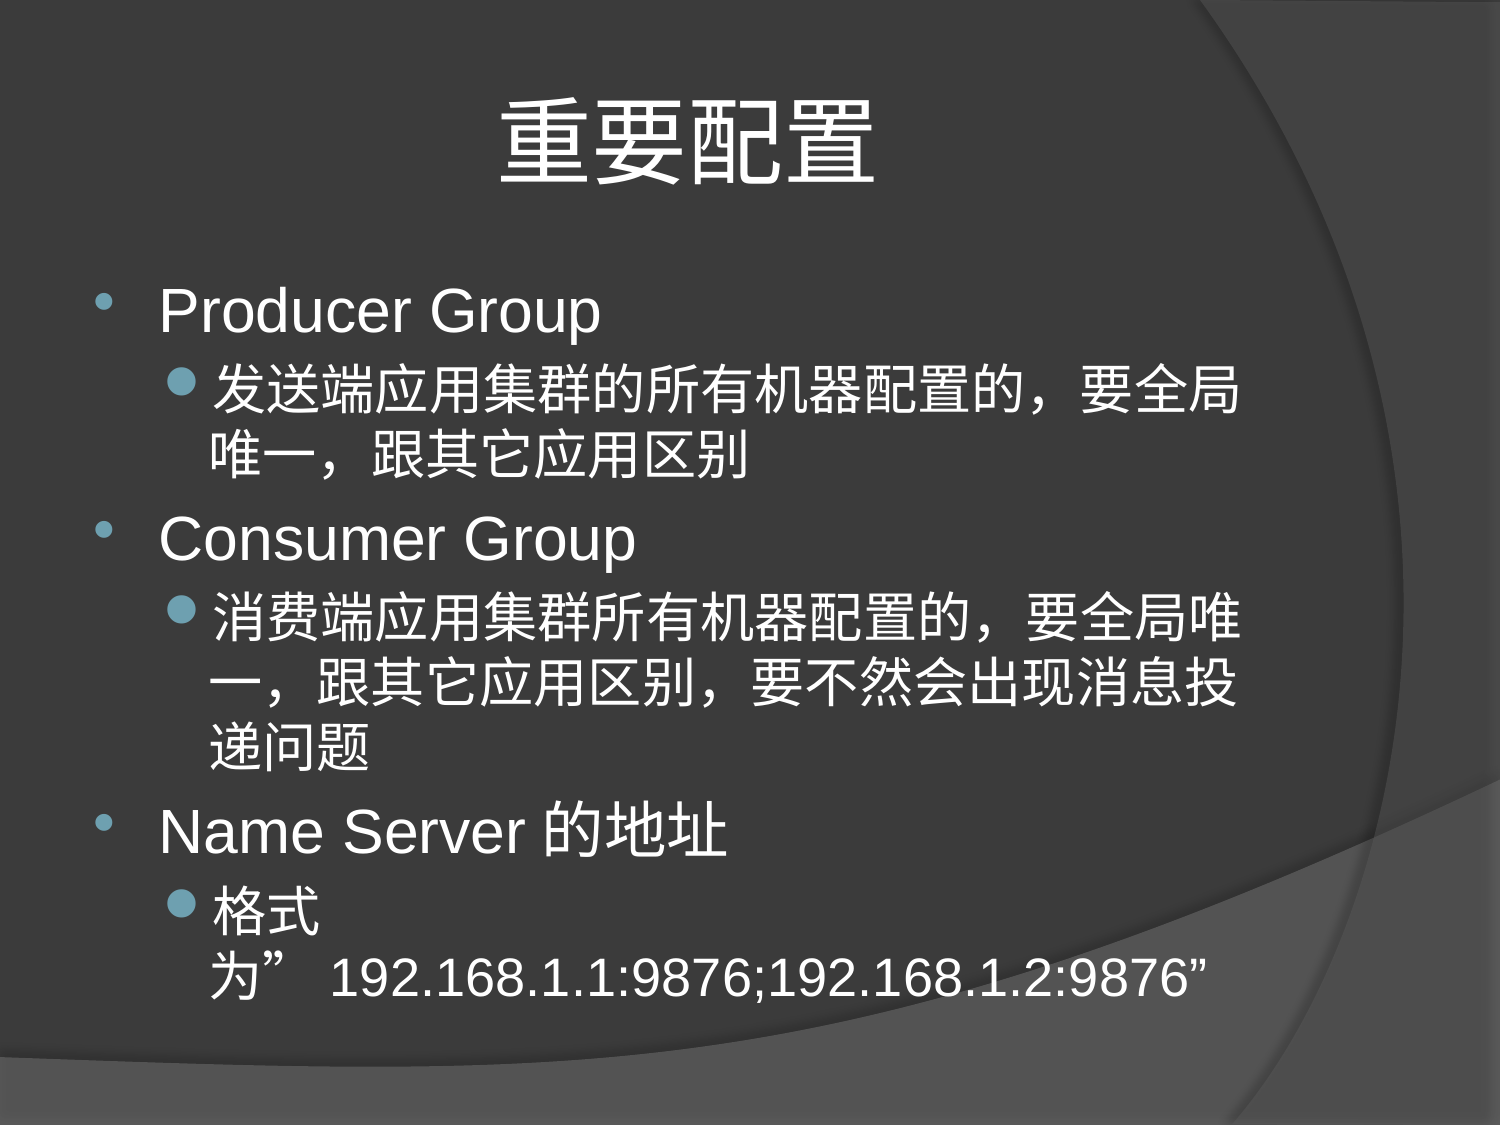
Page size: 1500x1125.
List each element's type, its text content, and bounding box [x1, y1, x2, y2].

list Producer Group 发送端应用集群的所有机器配置的，要全局唯一，跟其它应用区别 Consumer Group 消费端应用集群所有机器配置的，要全局唯一，跟其它应用区别，要不然会出现消息投递问题 Name Server的地址 格式为”192.168.1.1:9876;192.168.1.2:9876” [75, 262, 1300, 1005]
title 重要配置 [75, 45, 1300, 233]
